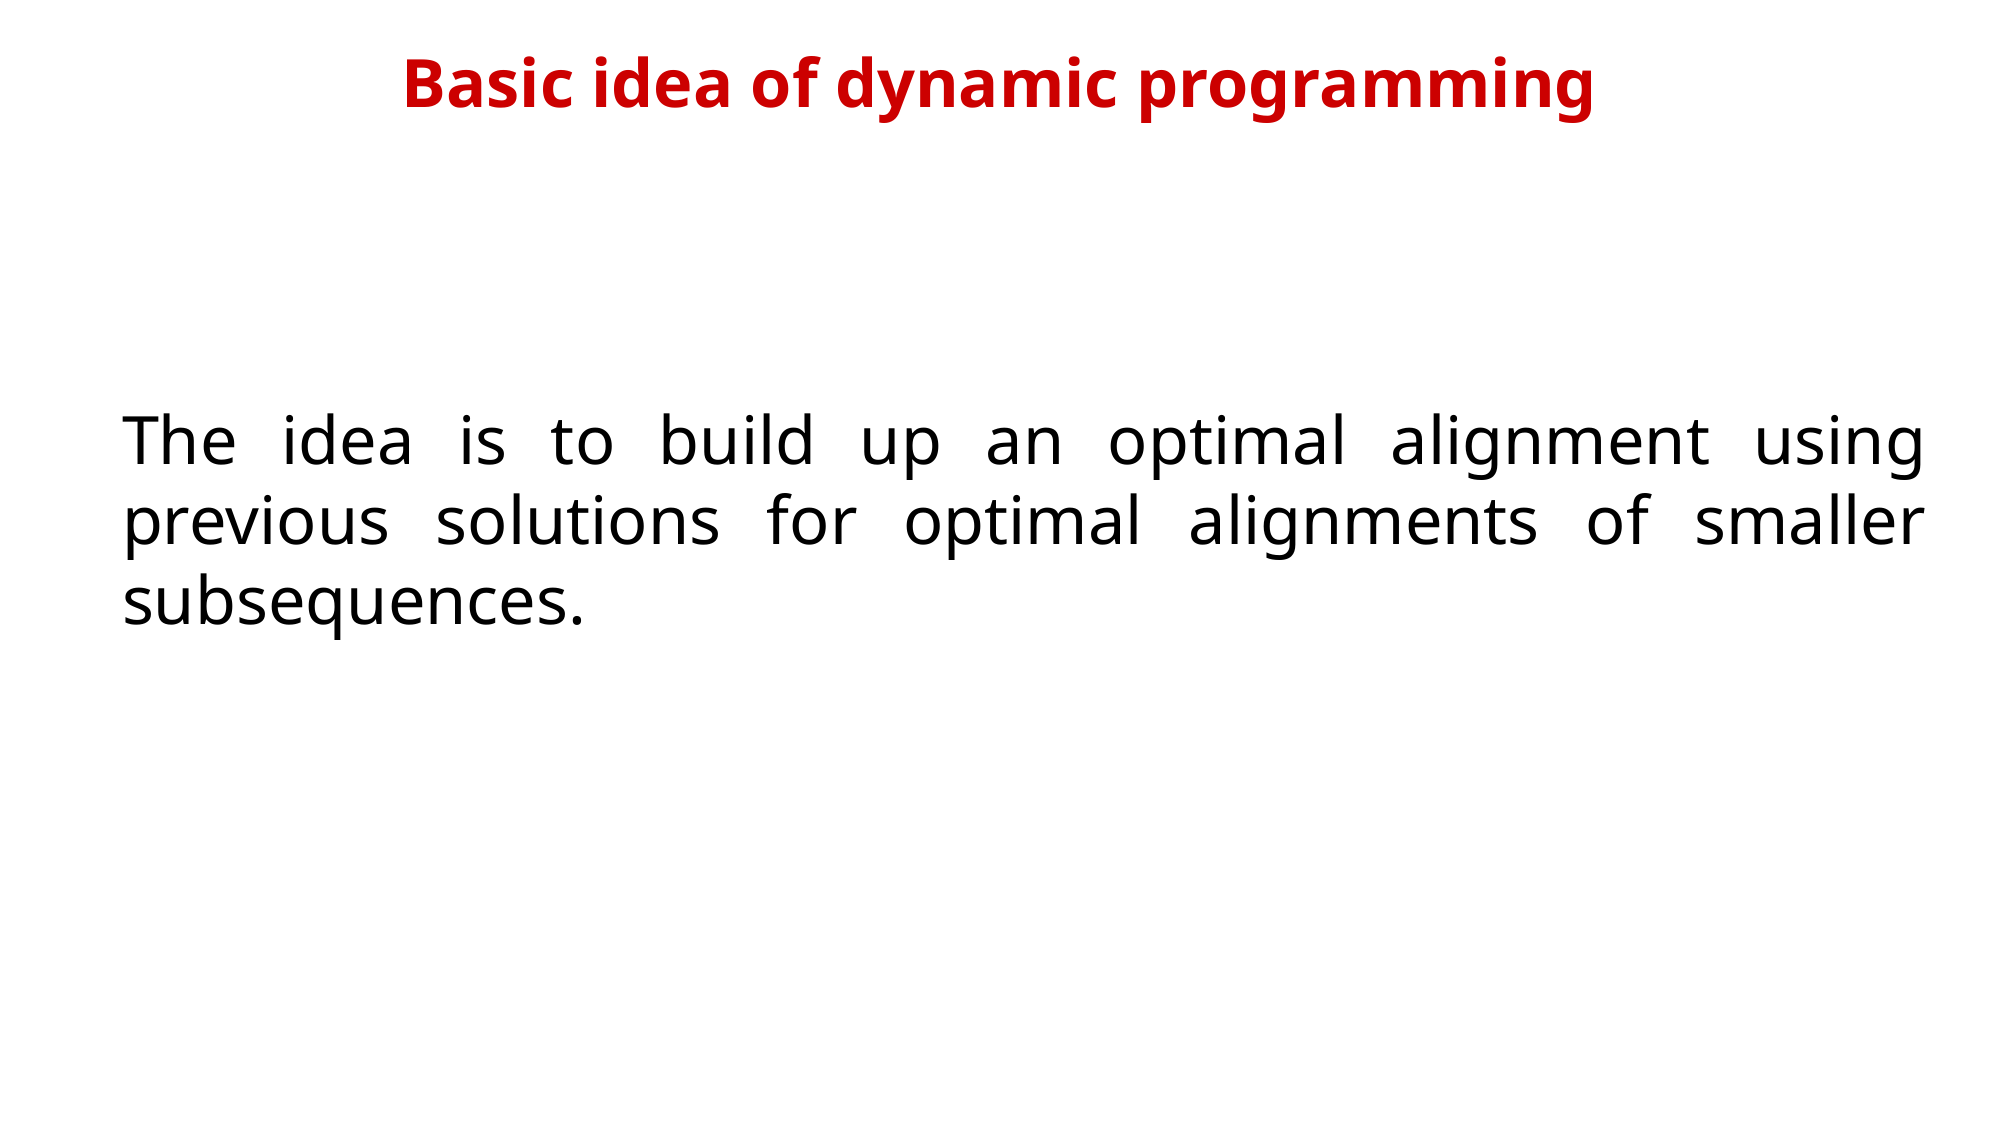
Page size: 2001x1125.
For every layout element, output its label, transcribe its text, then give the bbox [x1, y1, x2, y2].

text_box The idea is to build up an optimal alignment using previous solutions for optimal alignments of smaller subsequences. [107, 390, 1944, 646]
text_box Basic idea of dynamic programming [293, 33, 1707, 128]
